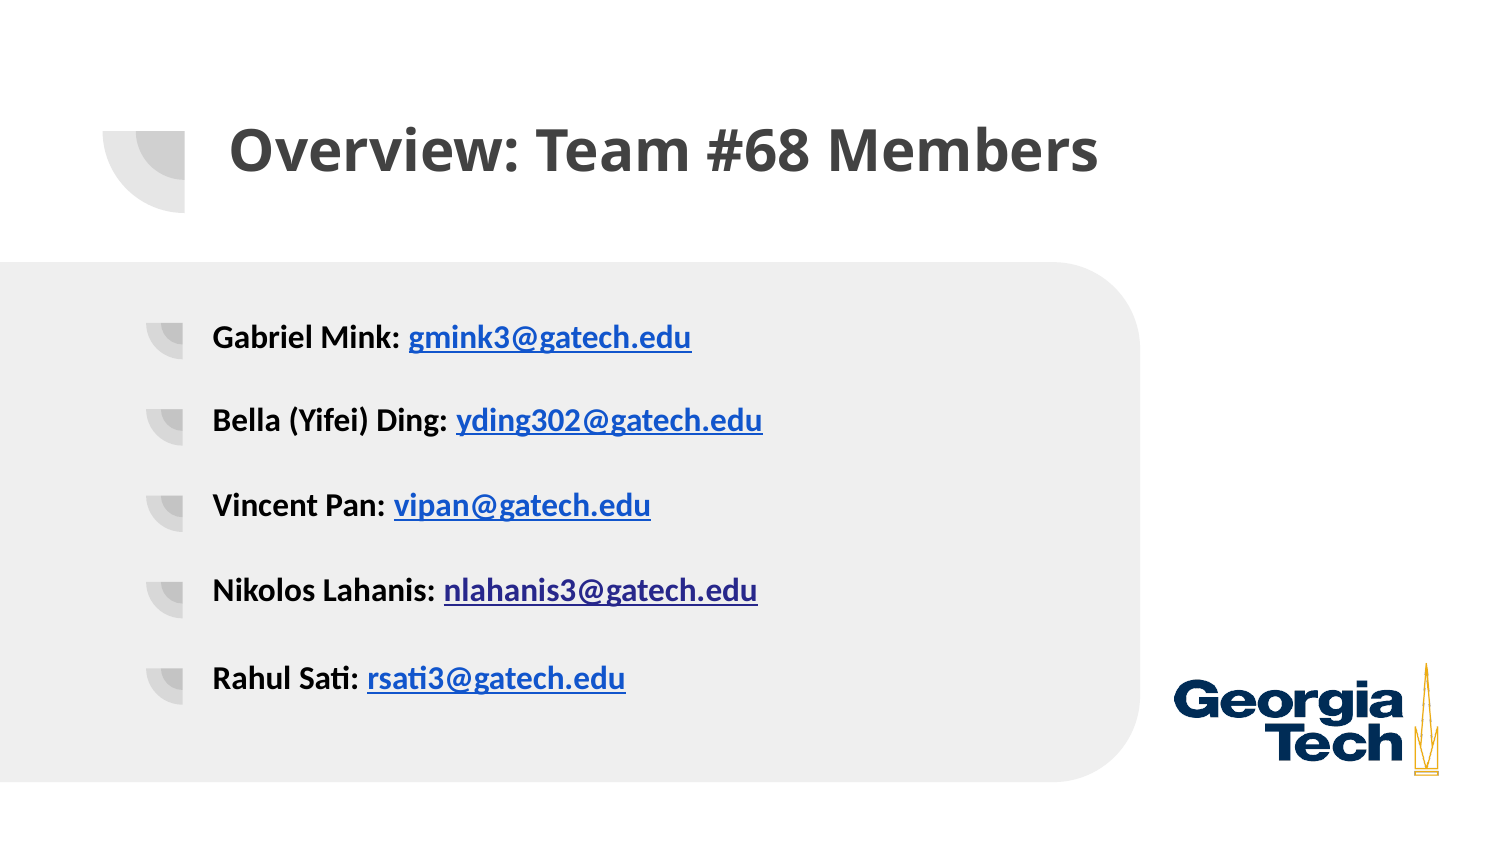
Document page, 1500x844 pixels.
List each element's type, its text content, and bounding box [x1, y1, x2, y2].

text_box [145, 631, 220, 705]
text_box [145, 286, 220, 360]
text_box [145, 458, 220, 533]
title Overview: Team #68 Members [213, 98, 1368, 263]
list Gabriel Mink: gmink3@gatech.edu Bella (Yifei) Ding: yding302@gatech.edu Vincent Pan: vipan@gatech.edu Nikolos Lahanis: nlahanis3@gatech.edu Rahul Sati: rsati3@gatech.edu [122, 300, 796, 718]
picture [1174, 661, 1447, 783]
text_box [145, 372, 220, 446]
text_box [145, 545, 220, 619]
text_box [0, 262, 1141, 783]
